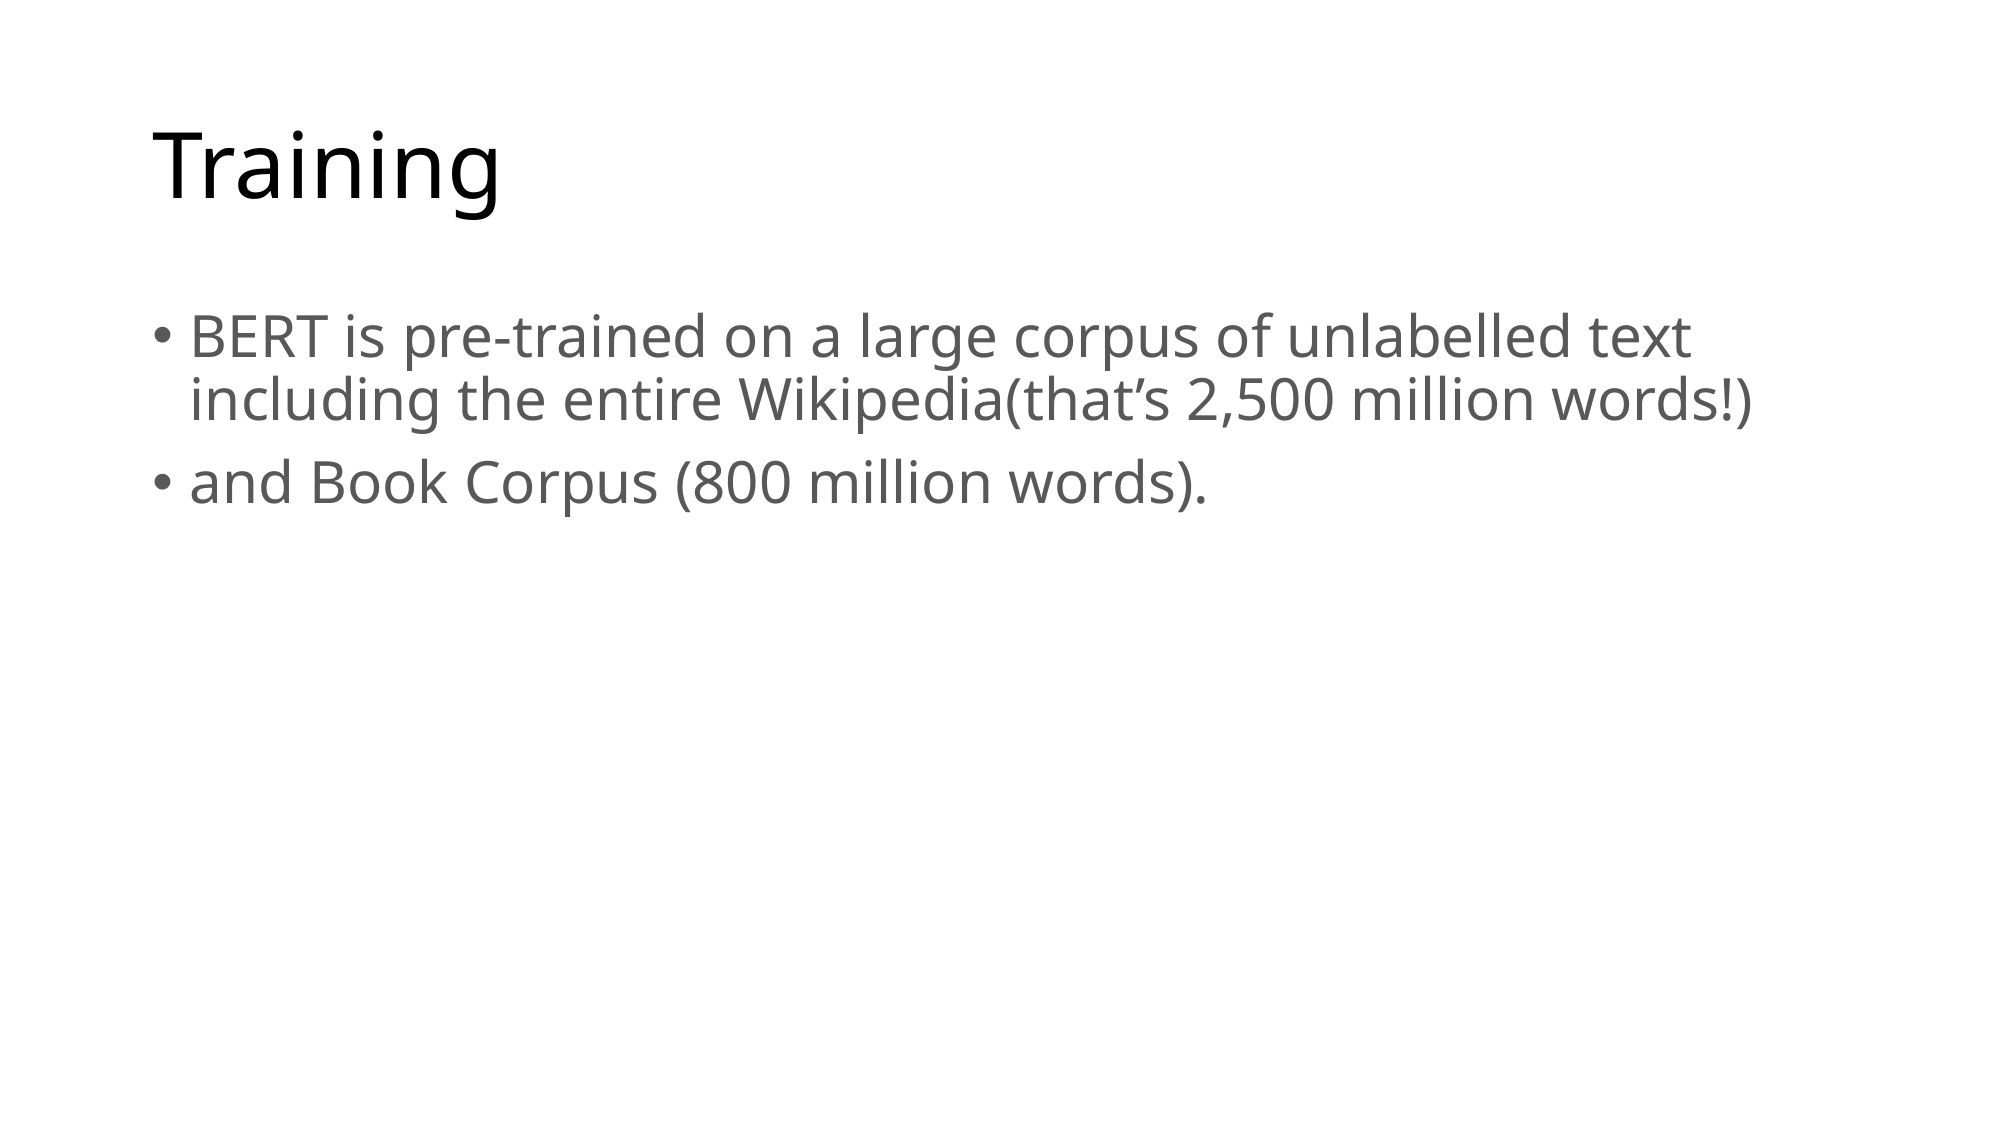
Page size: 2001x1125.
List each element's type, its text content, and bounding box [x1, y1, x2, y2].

list BERT is pre-trained on a large corpus of unlabelled text including the entire Wikipedia(that’s 2,500 million words!) and Book Corpus (800 million words). [137, 299, 1863, 1014]
title Training [137, 59, 1863, 278]
